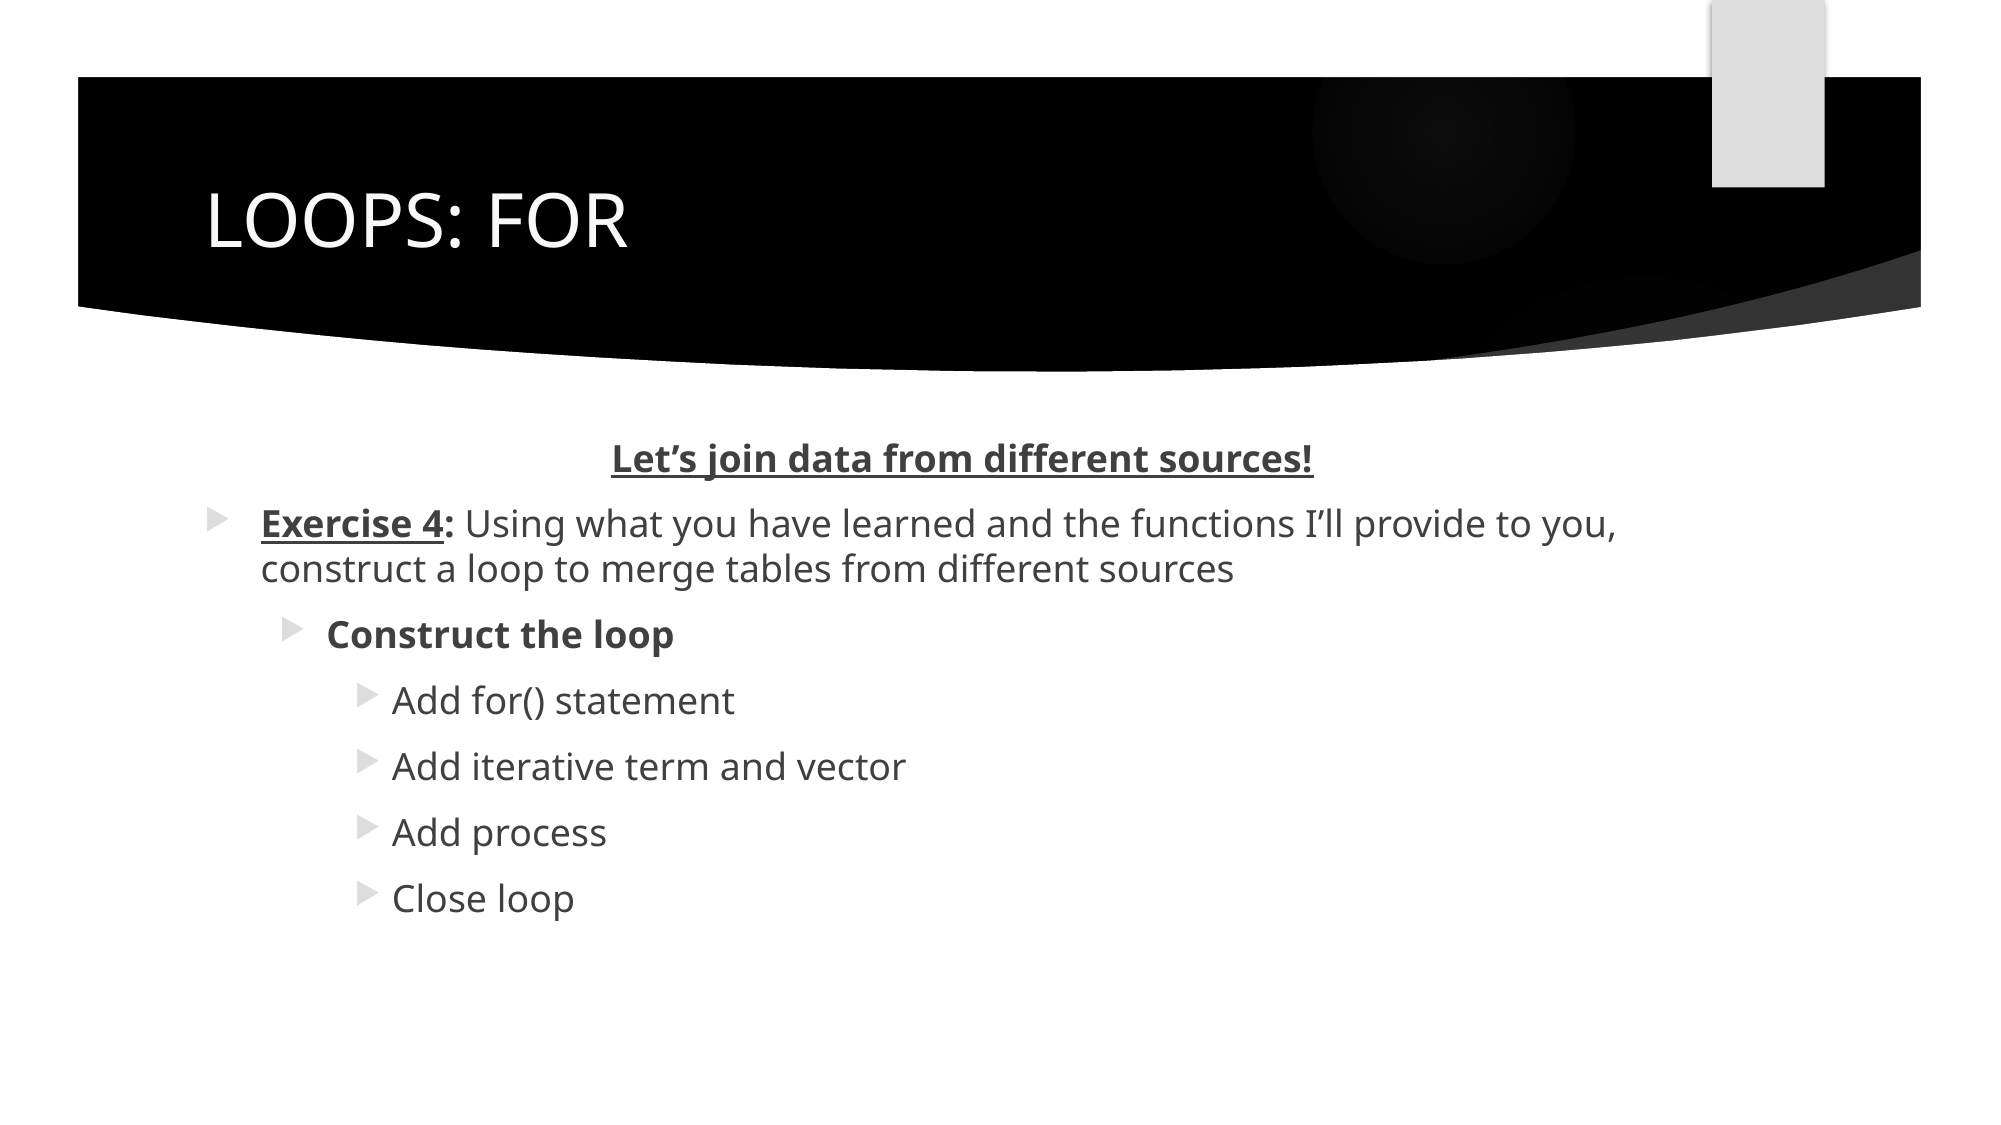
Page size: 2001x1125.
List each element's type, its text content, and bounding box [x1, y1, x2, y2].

title LOOPS: FOR [189, 159, 1627, 276]
list Let’s join data from different sources! Exercise 4: Using what you have learned and the functions I’ll provide to you, construct a loop to merge tables from different sources Construct the loop Add for() statement Add iterative term and vector Add process Close loop [189, 427, 1736, 1082]
